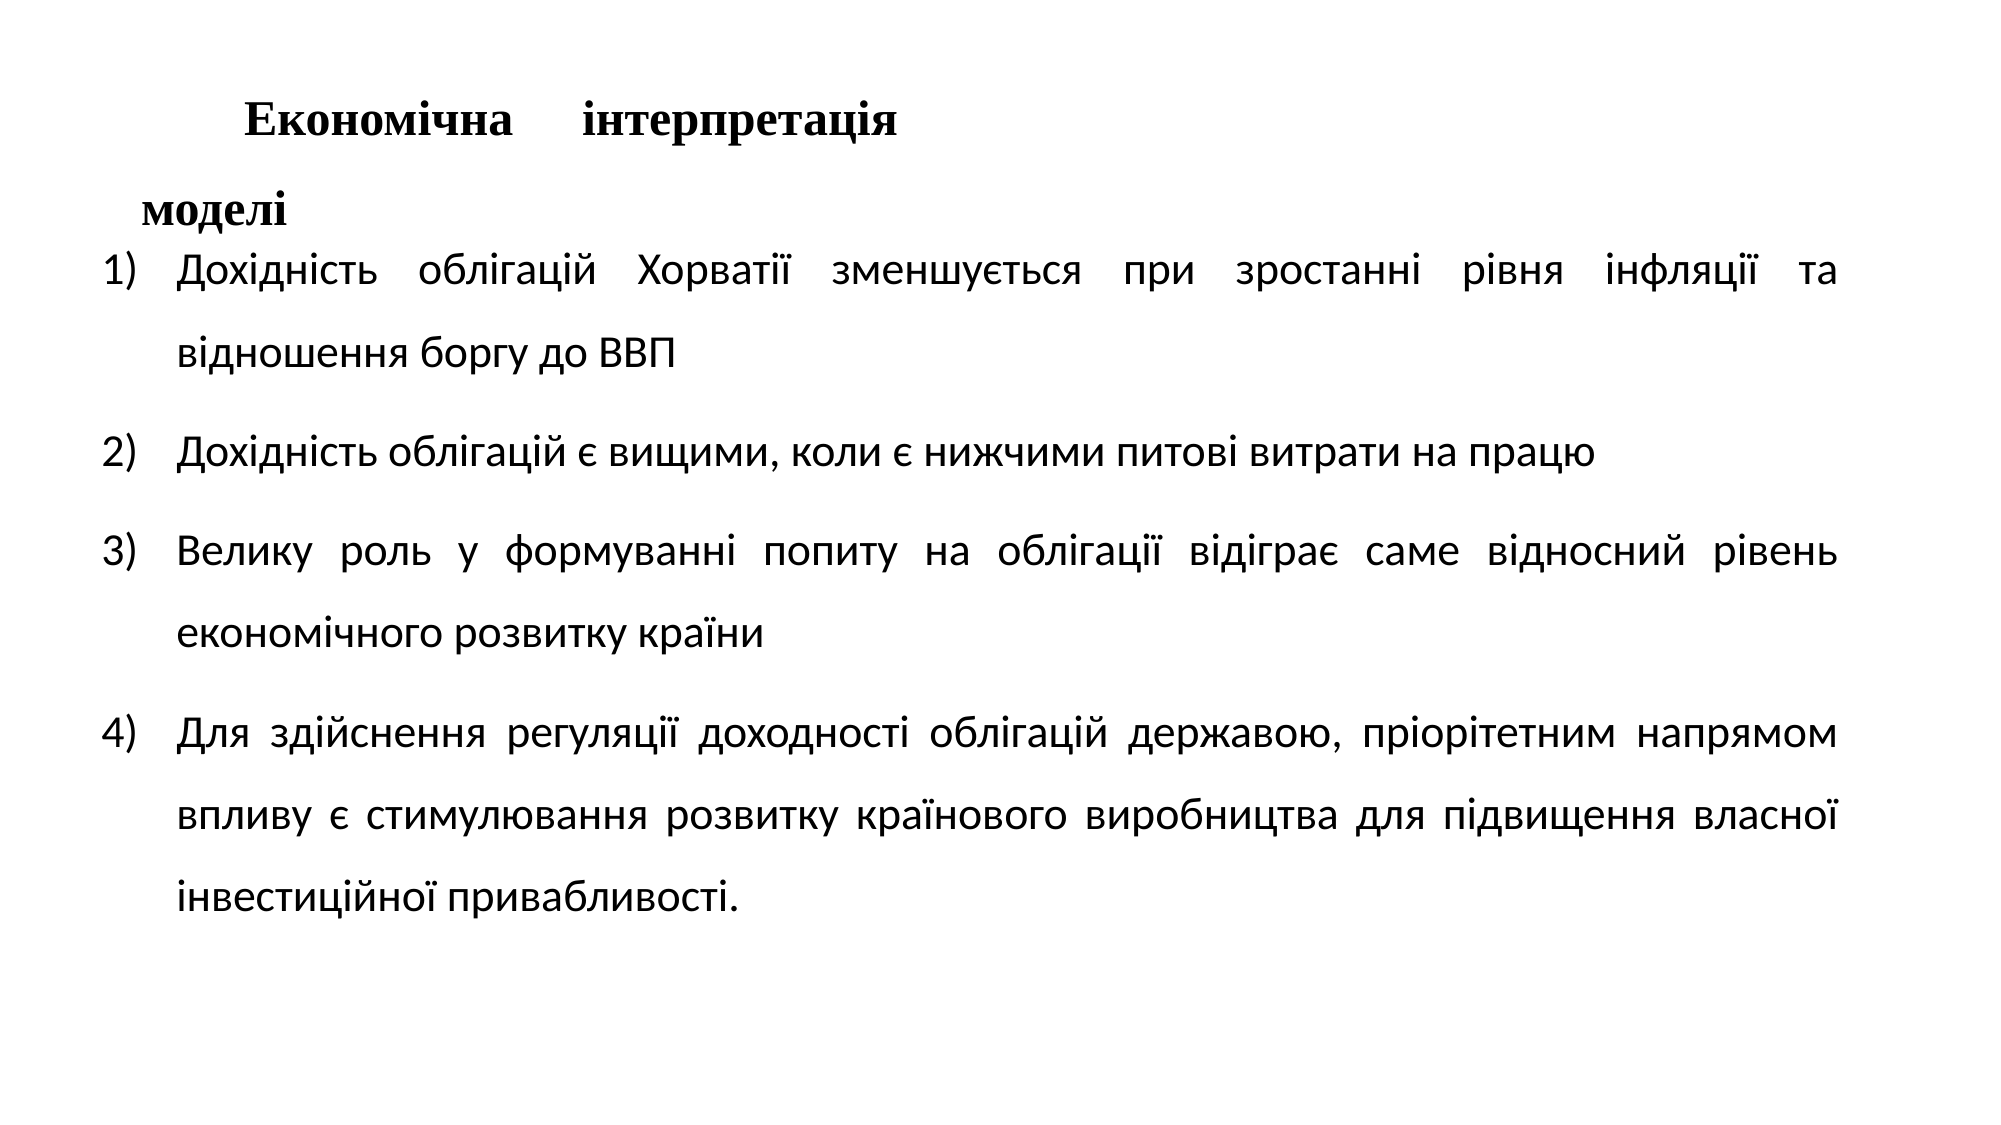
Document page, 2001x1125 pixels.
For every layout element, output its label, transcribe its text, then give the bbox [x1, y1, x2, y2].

text_box Дохідність облігацій Хорватії зменшується при зростанні рівня інфляції та відношення боргу до ВВП Дохідність облігацій є вищими, коли є нижчими питові витрати на працю Велику роль у формуванні попиту на облігації відіграє саме відносний рівень економічного розвитку країни Для здійснення регуляції доходності облігацій державою, пріорітетним напрямом впливу є стимулювання розвитку країнового виробництва для підвищення власної інвестиційної привабливості. [86, 204, 1855, 929]
text_box Економічна інтерпретація моделі [126, 48, 913, 153]
